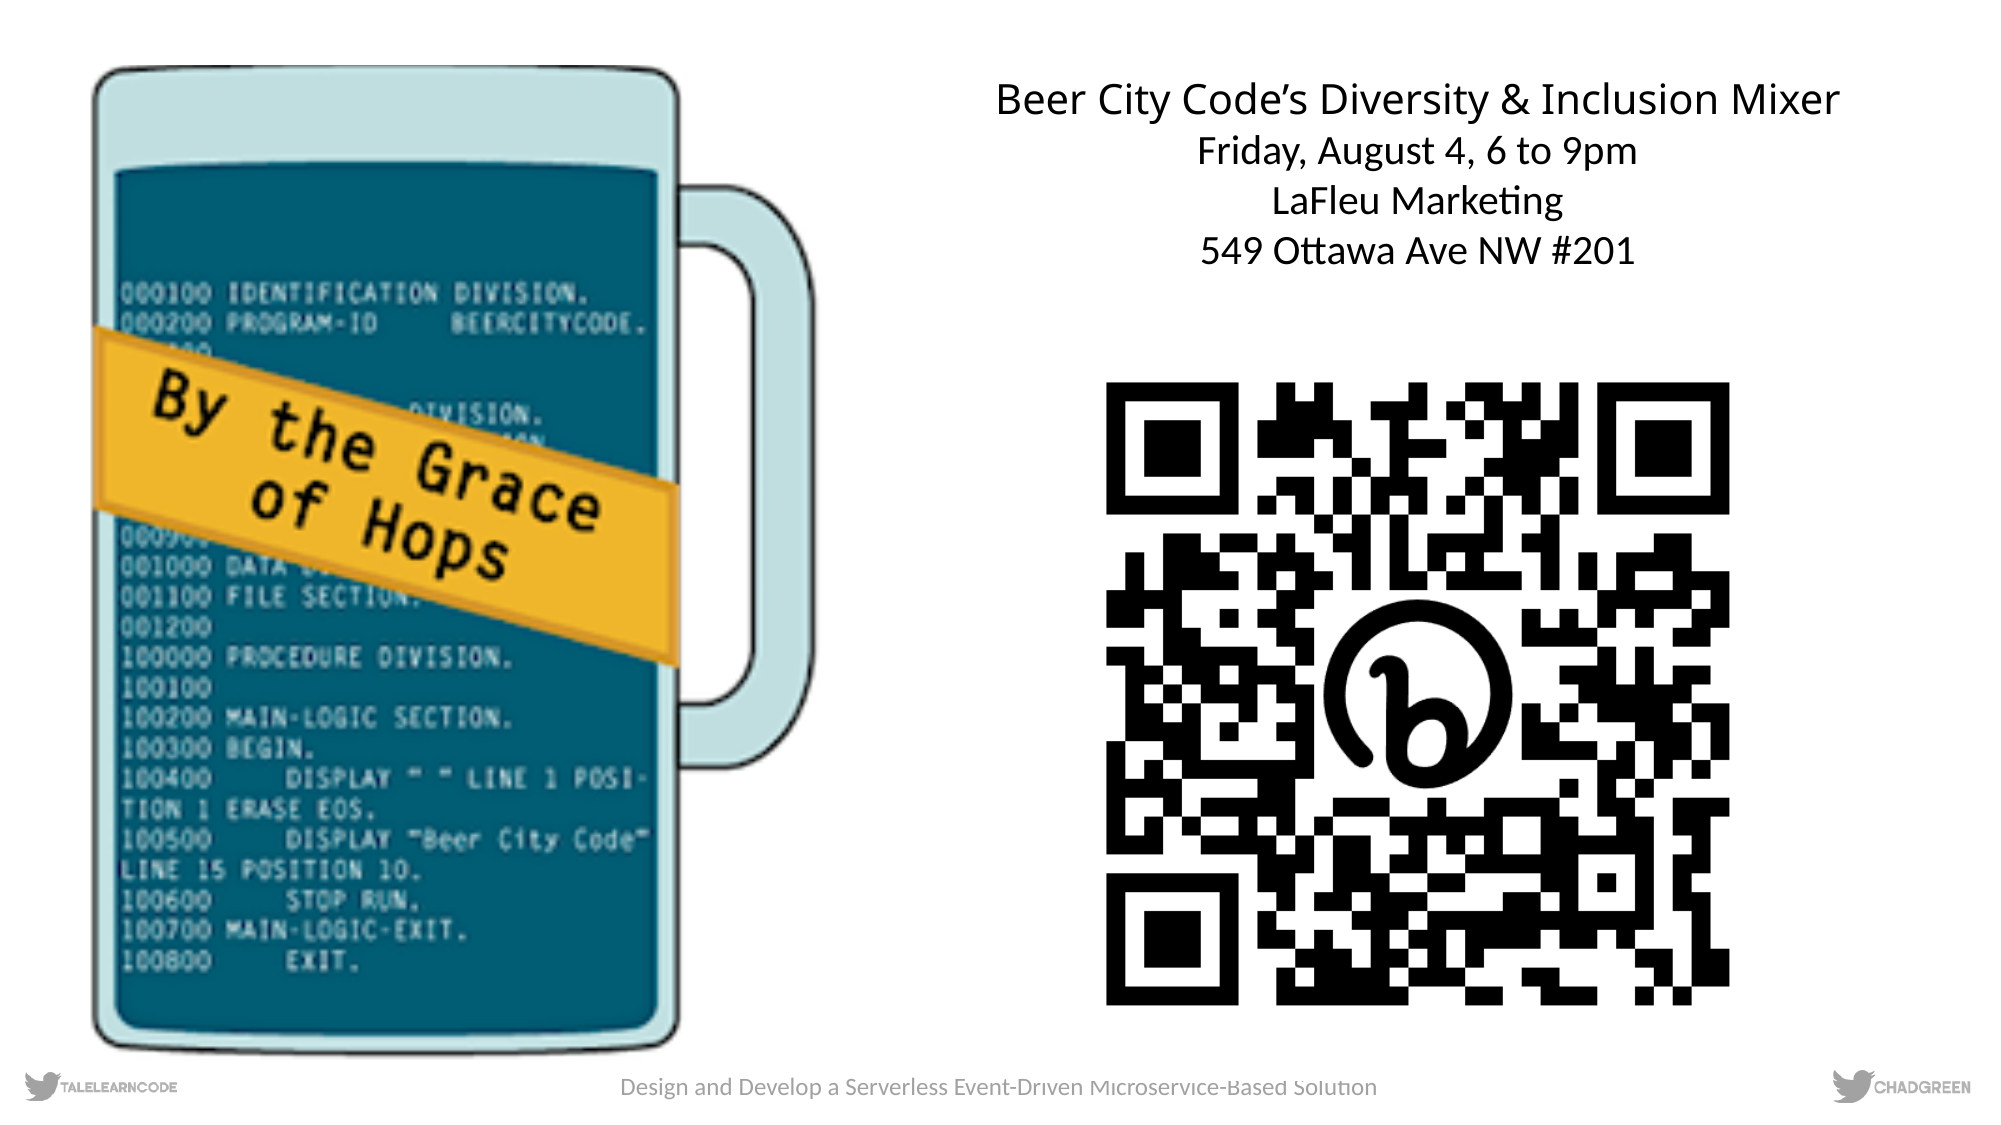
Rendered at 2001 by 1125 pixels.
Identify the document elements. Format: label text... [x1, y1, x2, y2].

picture [1031, 307, 1805, 1081]
text_box Beer City Code’s Diversity & Inclusion Mixer Friday, August 4, 6 to 9pm LaFleu Marketing 549 Ottawa Ave NW #201 [890, 65, 1946, 281]
picture [85, 65, 823, 1060]
